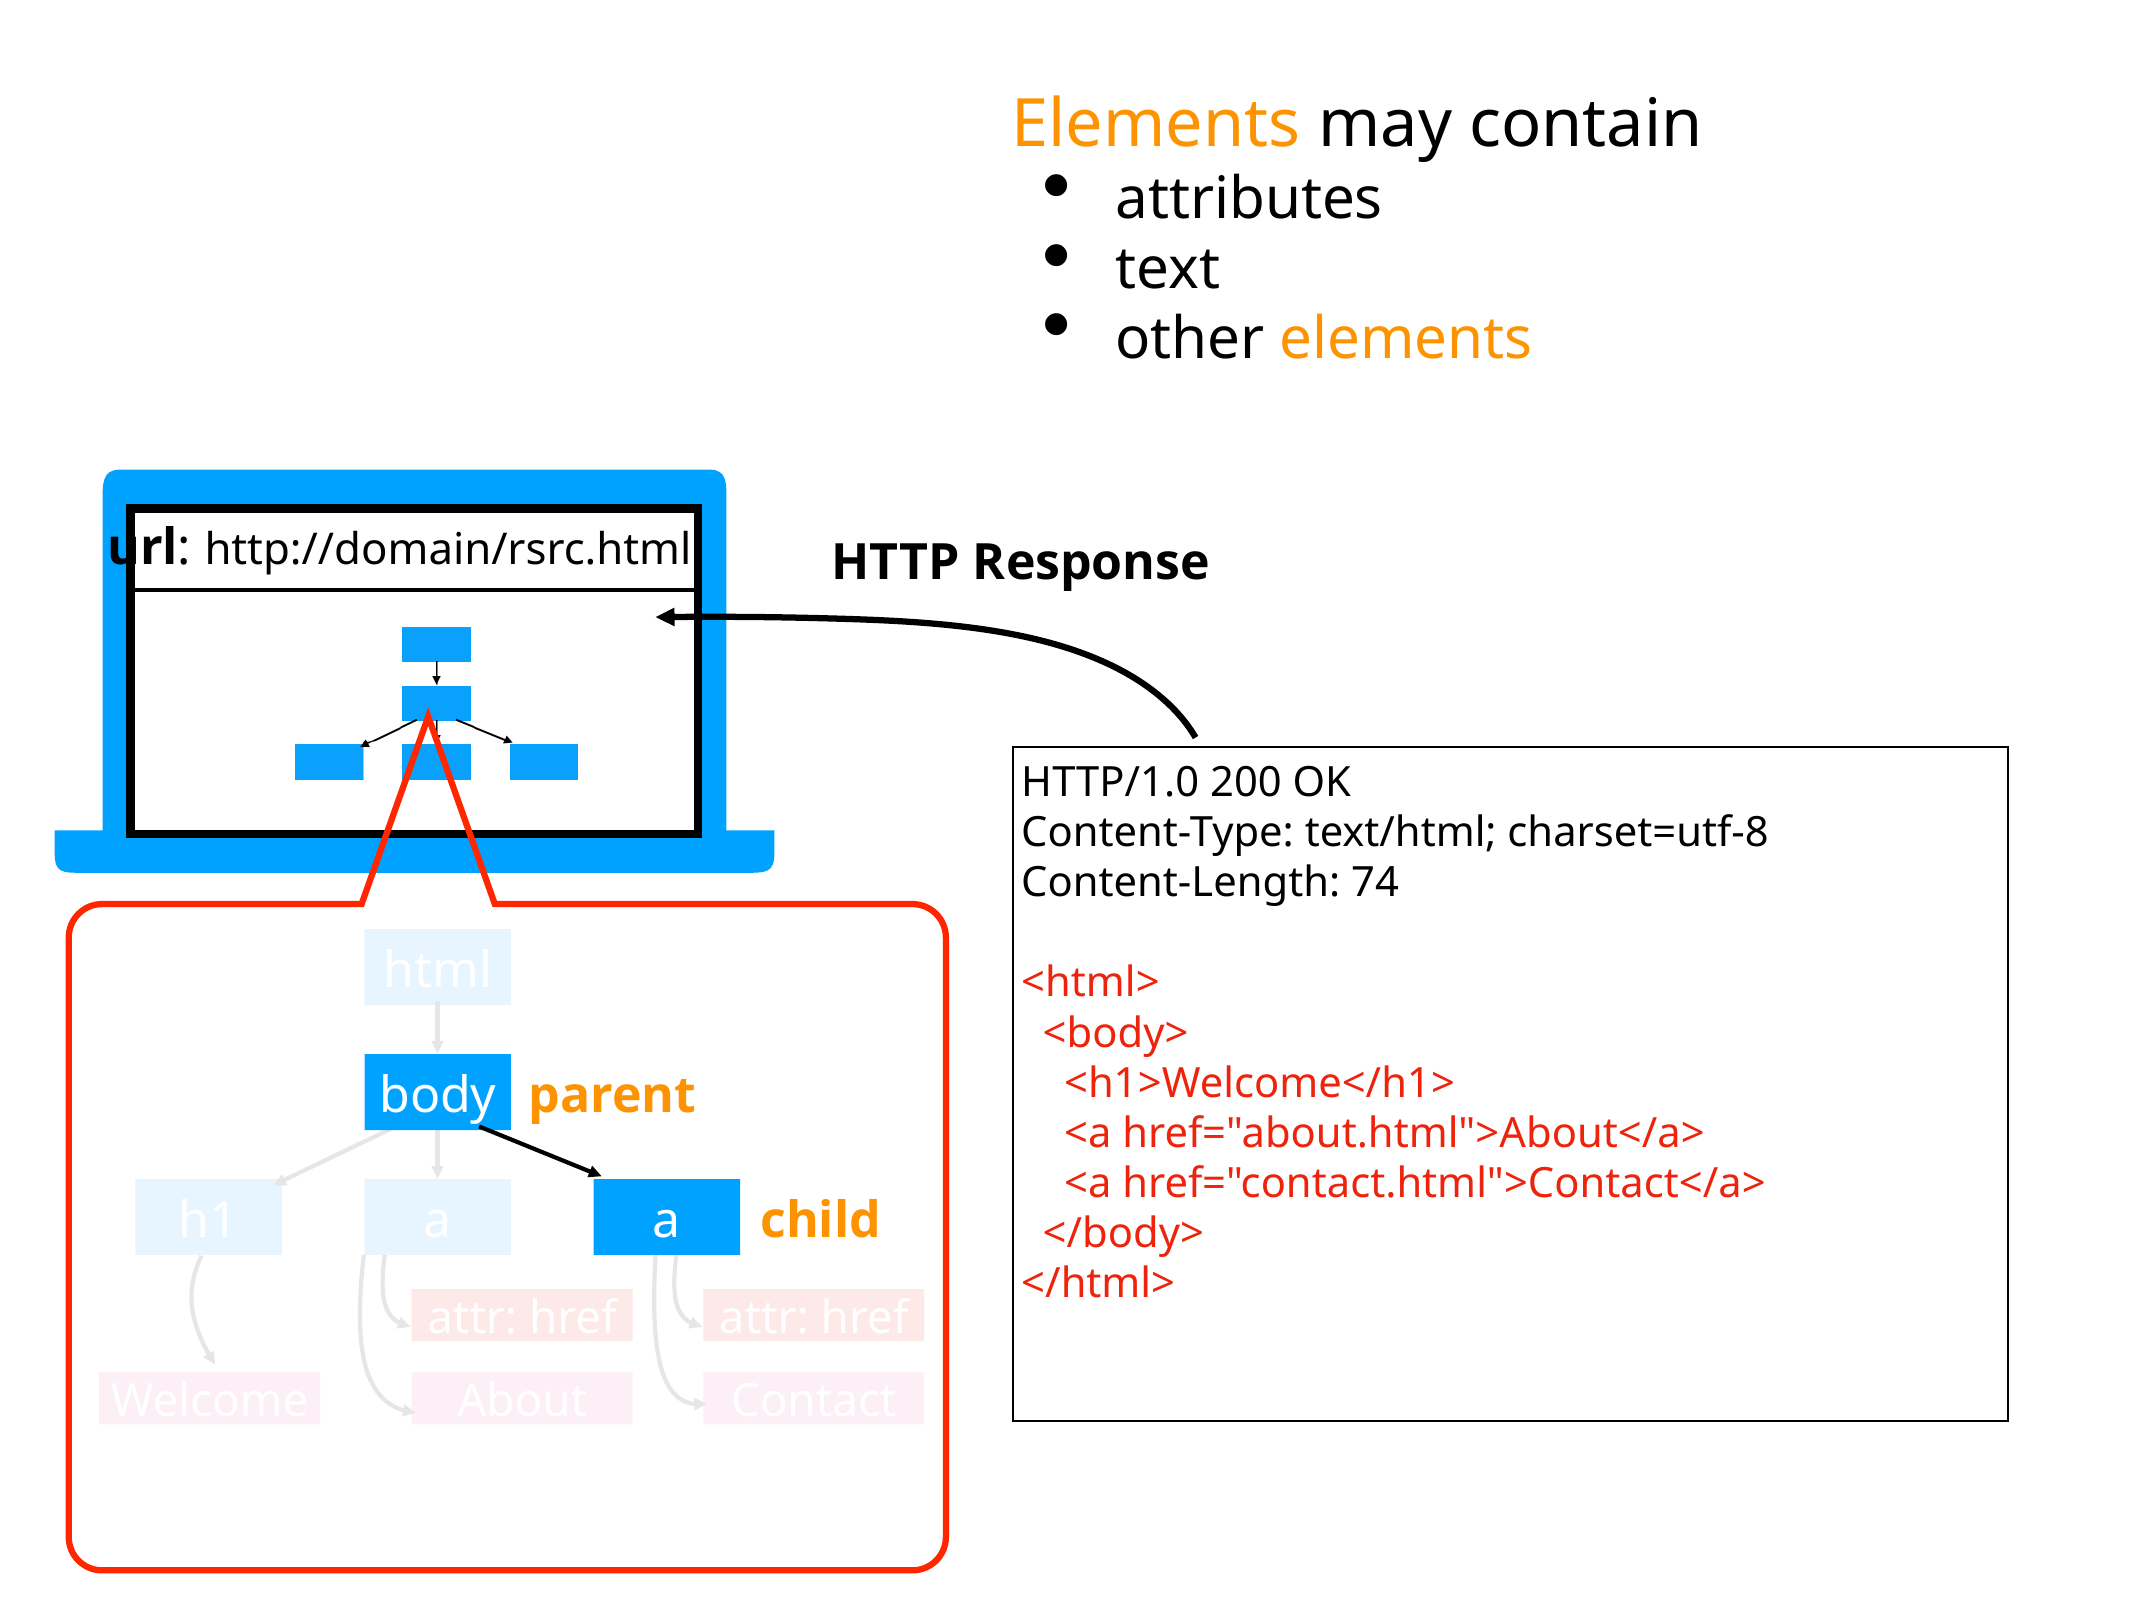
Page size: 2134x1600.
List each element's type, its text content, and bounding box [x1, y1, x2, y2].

text_box body [364, 1054, 511, 1131]
text_box HTTP/1.0 200 OK Content-Type: text/html; charset=utf-8 Content-Length: 74 <html> <body> <h1>Welcome</h1> <a href="about.html">About</a> <a href="contact.html">Contact</a> </body> </html> [1012, 746, 2008, 1421]
text_box [68, 784, 946, 1571]
text_box [479, 1126, 602, 1178]
text_box url: http://domain/rsrc.html [98, 505, 701, 583]
text_box parent [520, 1053, 705, 1131]
picture [290, 613, 586, 784]
text_box child [752, 1178, 890, 1256]
text_box [54, 583, 386, 873]
text_box [655, 610, 1196, 738]
text_box [130, 583, 699, 834]
text_box [74, 926, 938, 1475]
text_box Elements may contain attributes text other elements [1002, 71, 1712, 379]
text_box [102, 469, 727, 616]
text_box a [593, 1179, 741, 1255]
text_box [471, 627, 775, 873]
text_box HTTP Response [822, 521, 1219, 598]
